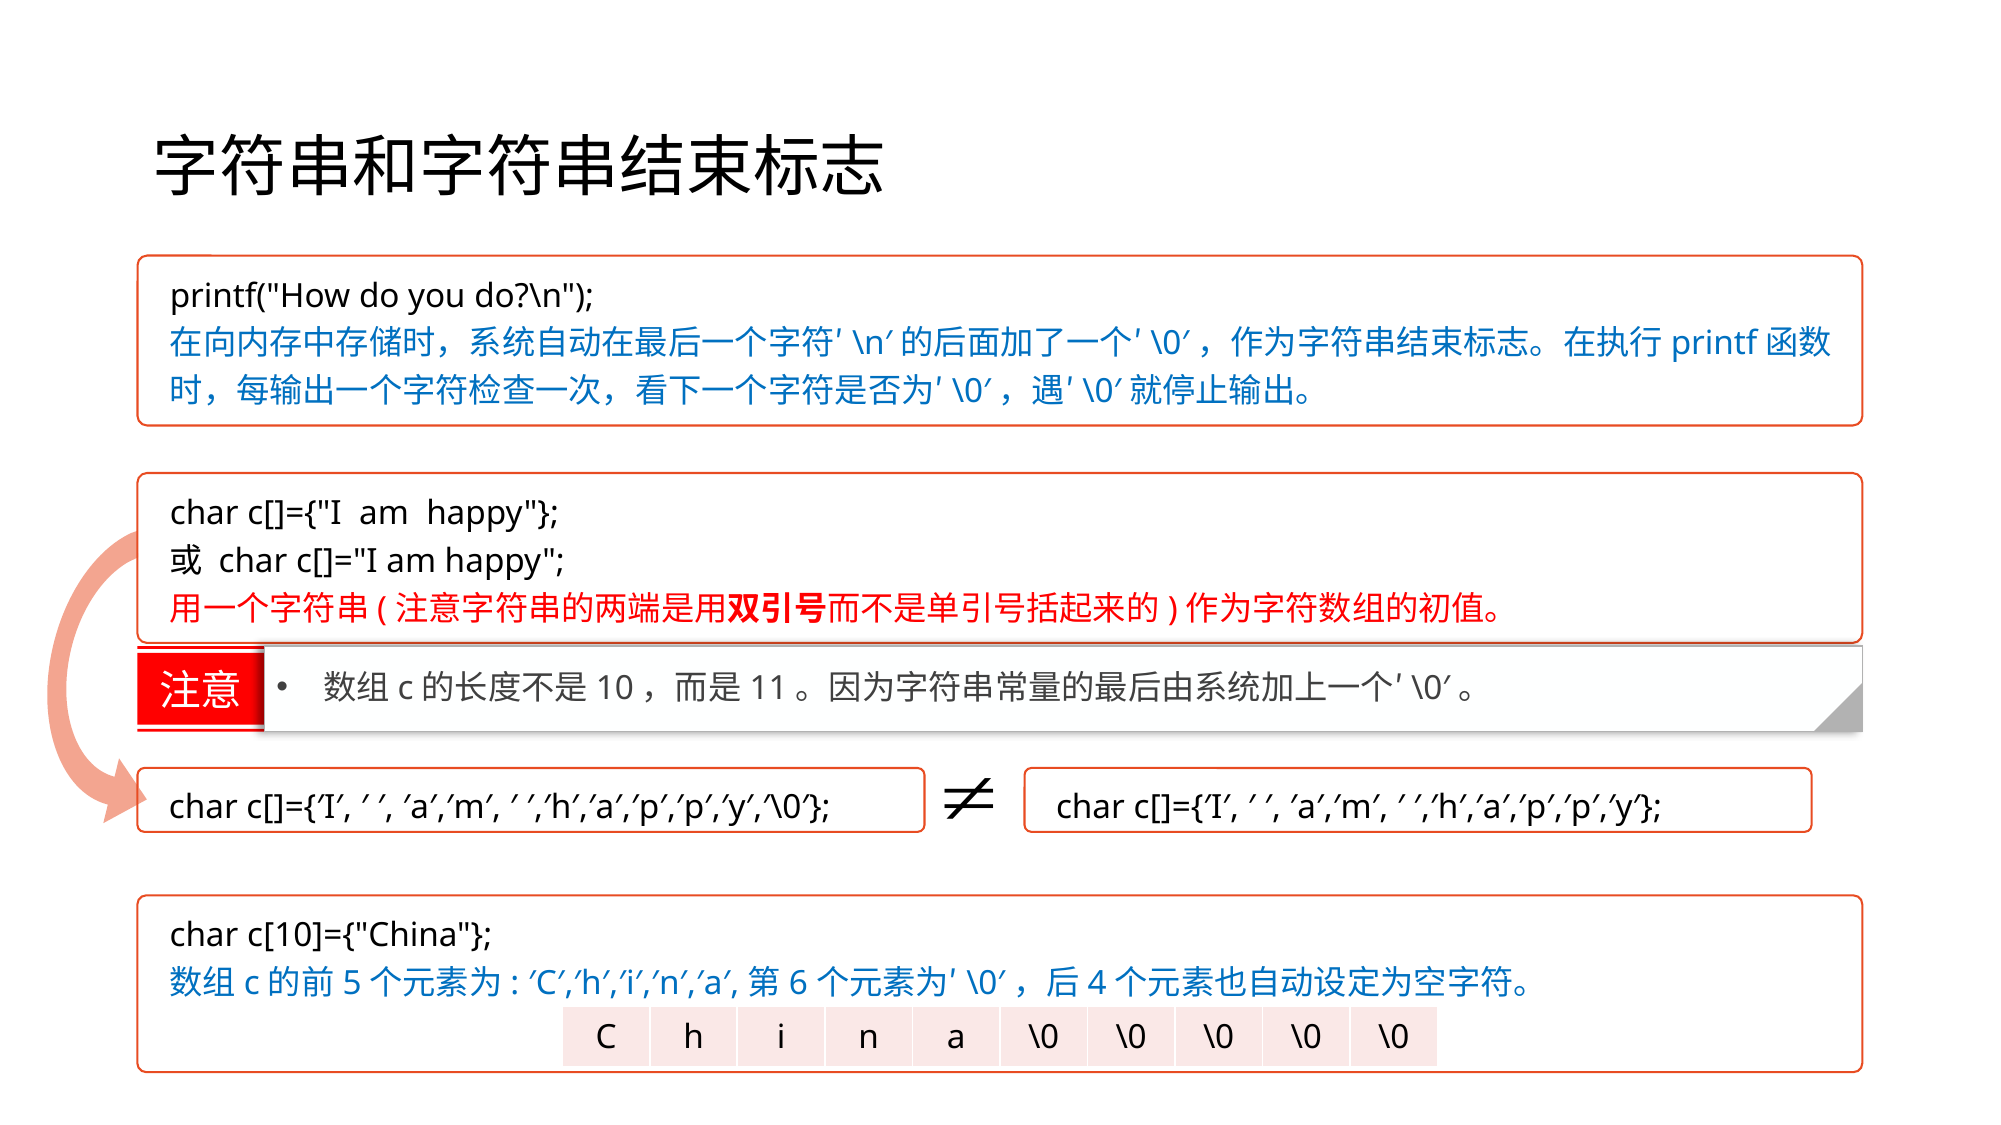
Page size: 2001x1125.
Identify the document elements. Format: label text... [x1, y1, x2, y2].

text_box char c[]={"I am happy"}; 或 char c[]="I am happy"; 用一个字符串(注意字符串的两端是用双引号而不是单引号括起来的)作为字符数组的初值。 [136, 471, 1864, 644]
table_header \0 [1088, 1007, 1174, 1066]
table_header \0 [1351, 1007, 1437, 1066]
title 字符串和字符串结束标志 [137, 59, 1863, 259]
text_box char c[]={′I′, ′ ′, ′a′,′m′, ′ ′,′h′,′a′,′p′,′p′,′y′}; [1023, 766, 1813, 833]
table_header C [563, 1007, 649, 1066]
text_box [46, 529, 149, 826]
table_header n [826, 1007, 912, 1066]
table_header \0 [1001, 1007, 1087, 1066]
table_header \0 [1263, 1007, 1349, 1066]
table_header h [651, 1007, 736, 1066]
table_header i [738, 1007, 824, 1066]
text_box char c[]={′I′, ′ ′, ′a′,′m′, ′ ′,′h′,′a′,′p′,′p′,′y′,′\0′}; [136, 766, 926, 833]
text_box char c[10]={"China"}; 数组c的前5个元素为: ′C′,′h′,′i′,′n′,′a′,第6个元素为′\0′，后4个元素也自动设定为空字符。 [136, 894, 1864, 1074]
table_header \0 [1176, 1007, 1262, 1066]
table_header a [913, 1007, 999, 1066]
text_box printf("How do you do?\n"); 在向内存中存储时，系统自动在最后一个字符′\n′的后面加了一个′\0′，作为字符串结束标志。在执行printf函数时，每输出一个字符检查一次，看下一个字符是否为′\0′，遇′\0′就停止输出。 [136, 254, 1864, 427]
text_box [137, 645, 1863, 733]
